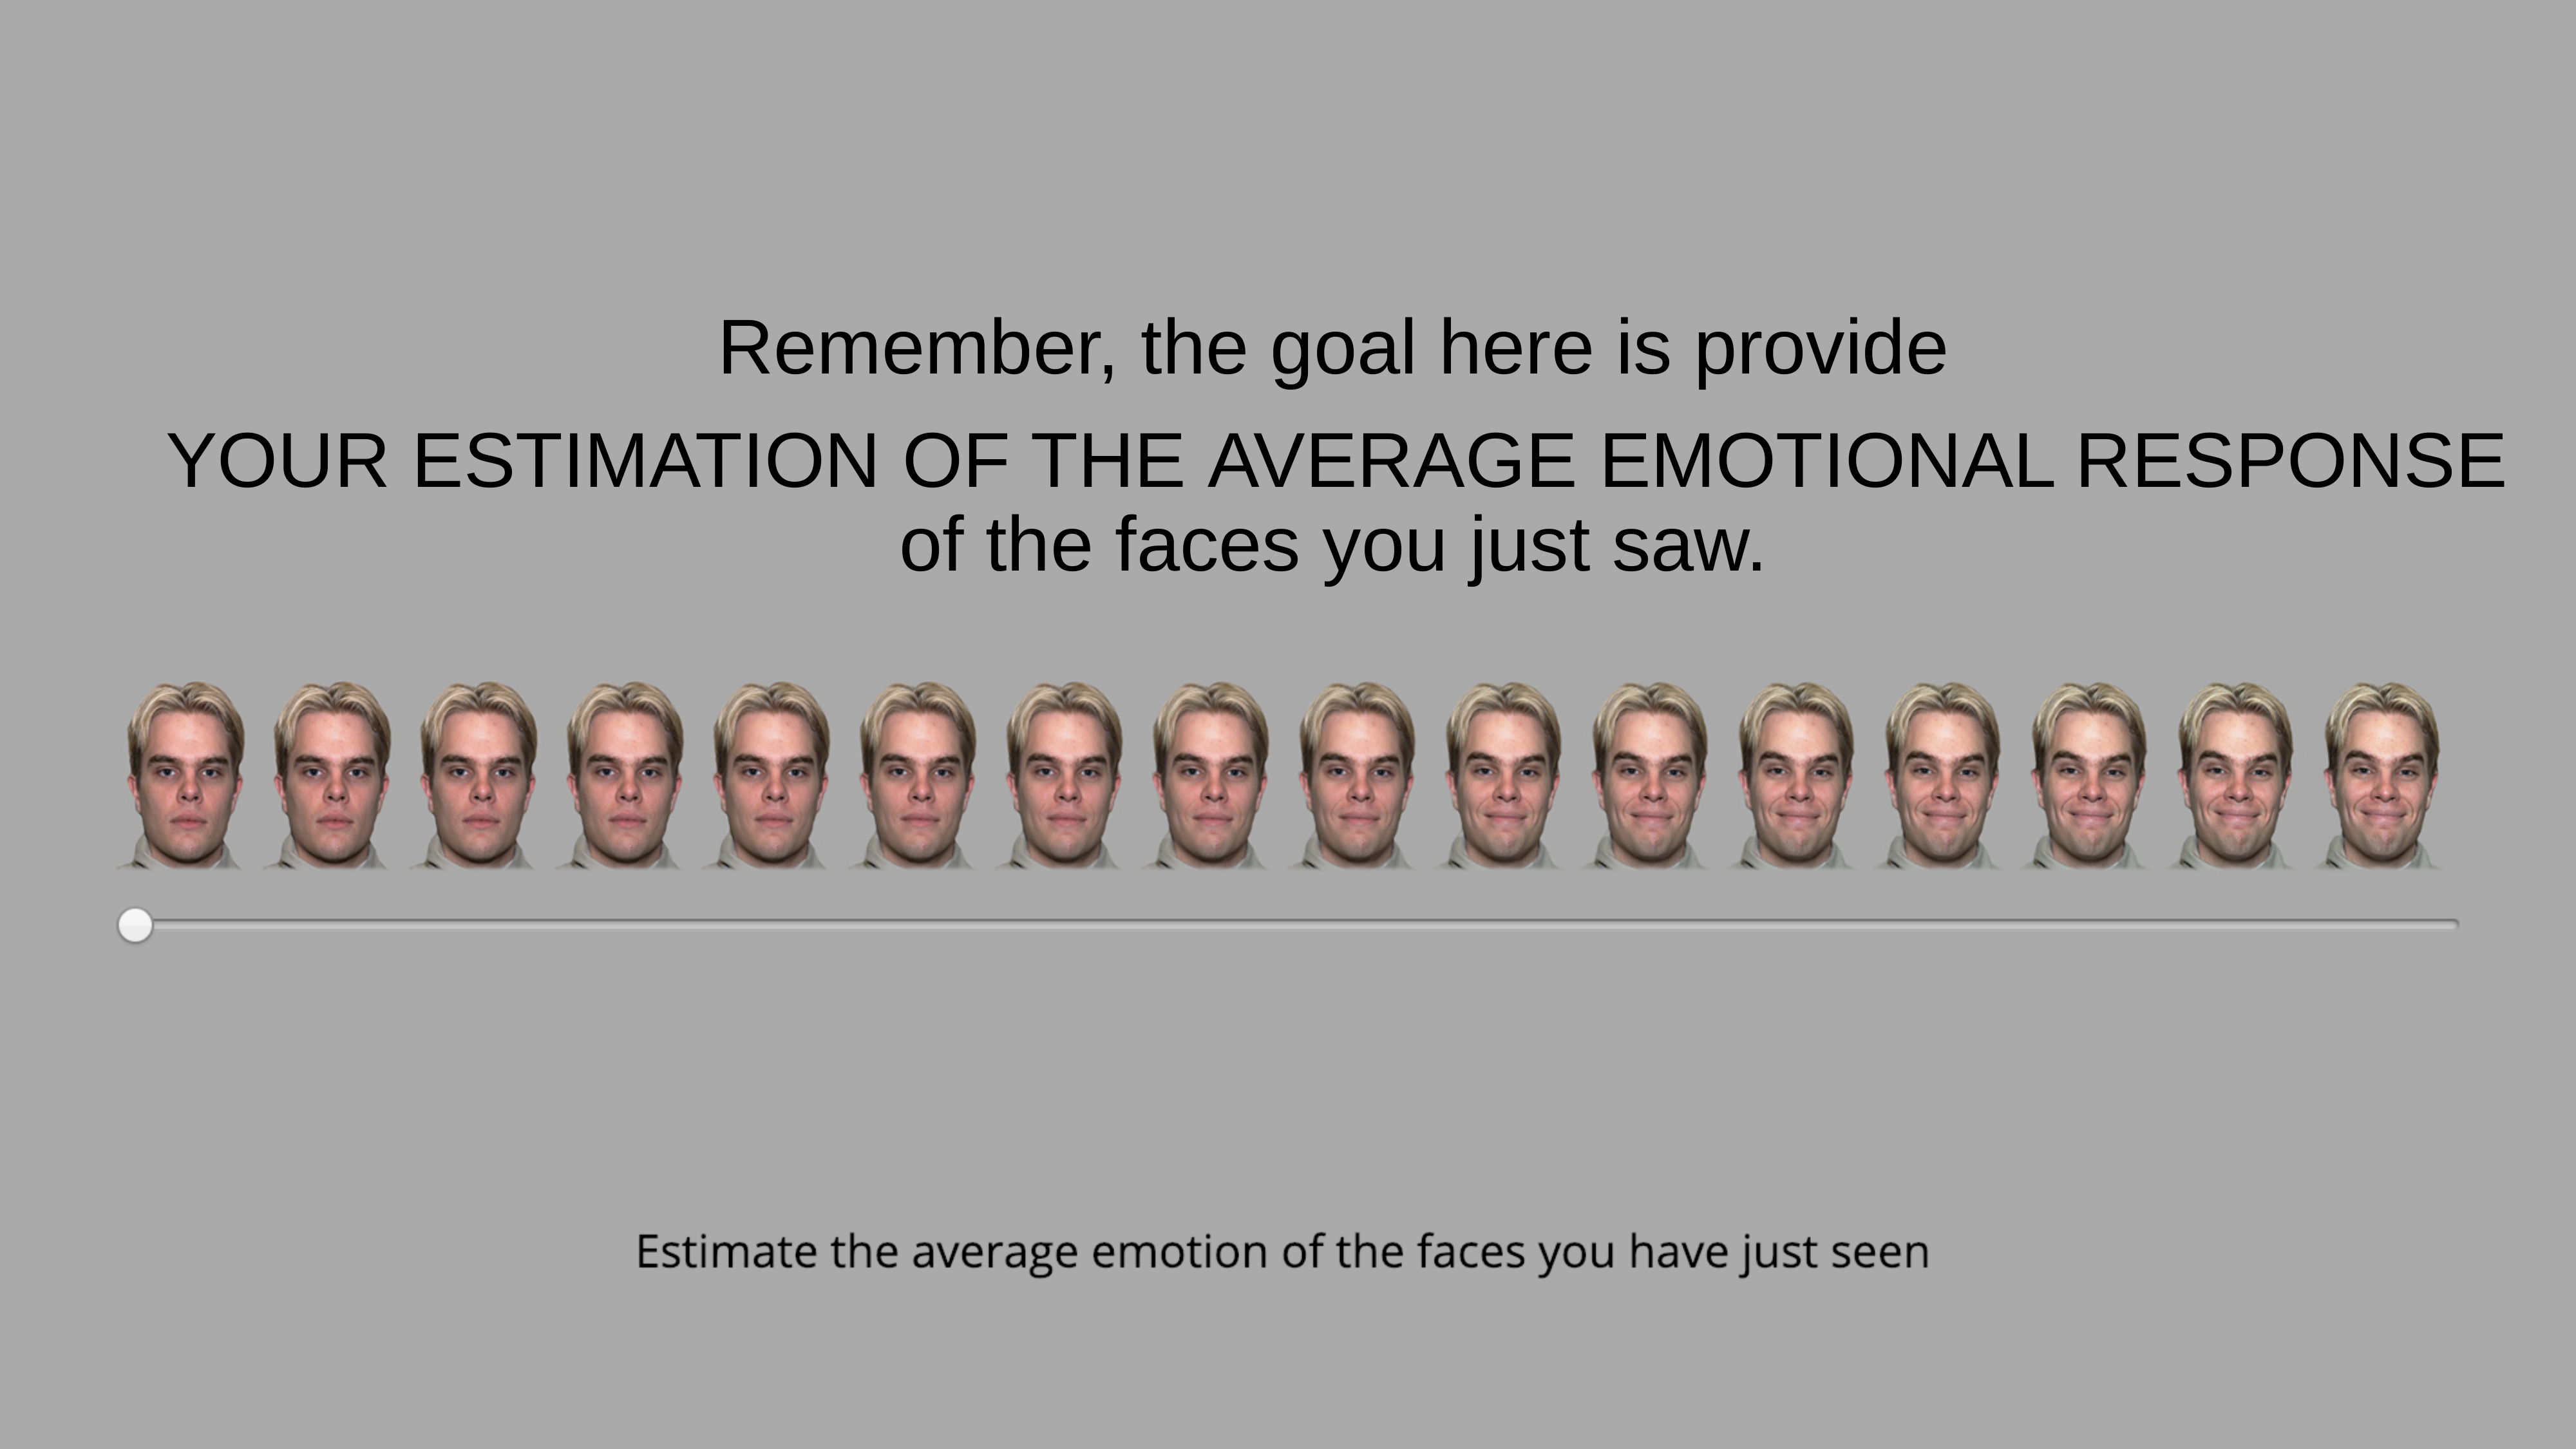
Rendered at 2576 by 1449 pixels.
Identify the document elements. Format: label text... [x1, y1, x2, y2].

picture [61, 596, 2477, 1321]
text_box Remember, the goal here is provide YOUR ESTIMATION OF THE AVERAGE EMOTIONAL RESPONSE of the faces you just saw. [61, 409, 2576, 598]
